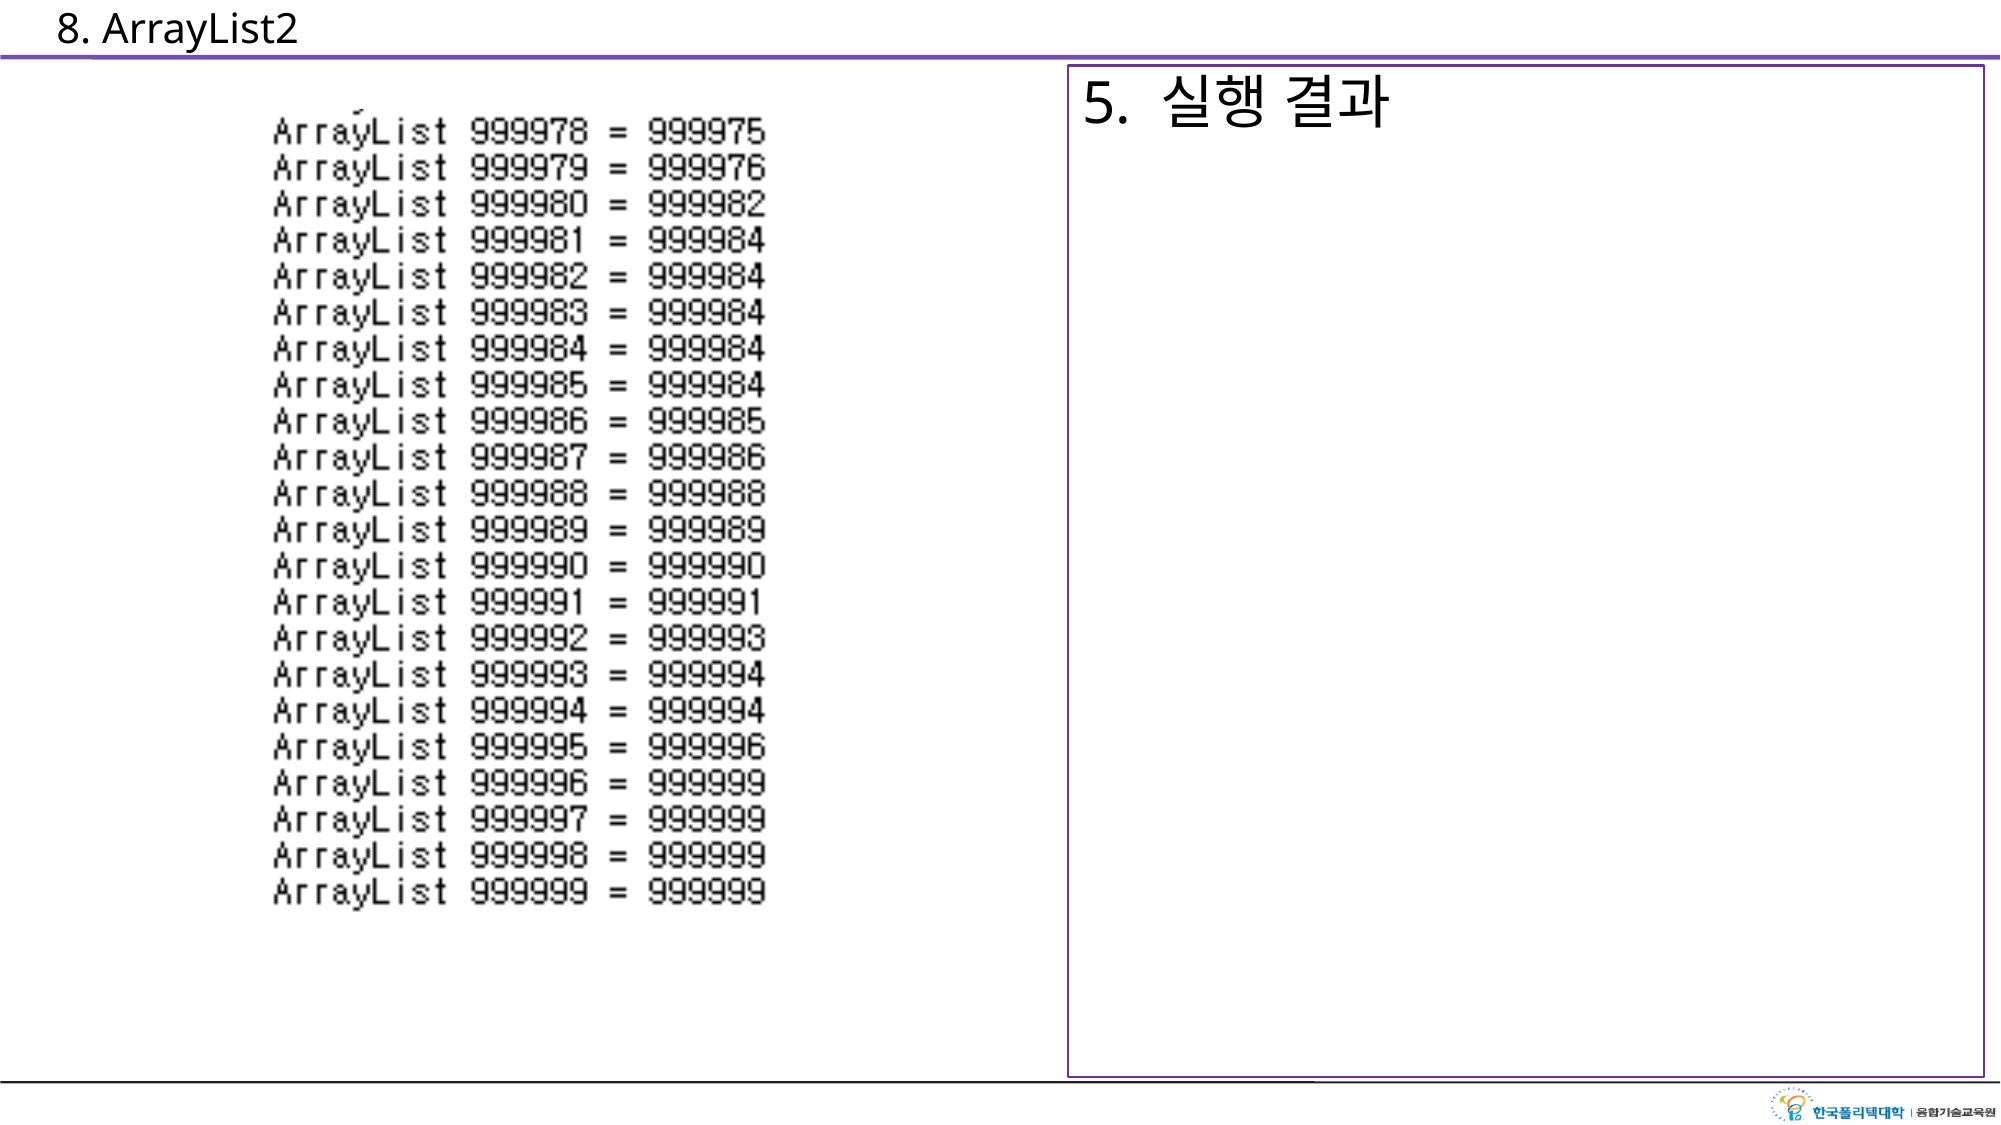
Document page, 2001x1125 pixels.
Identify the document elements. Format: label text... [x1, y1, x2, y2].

picture [259, 109, 792, 925]
title 8. ArrayList2 [41, 0, 1972, 69]
picture [1765, 1084, 1998, 1124]
list 5. 실행 결과 [1067, 64, 1985, 1078]
